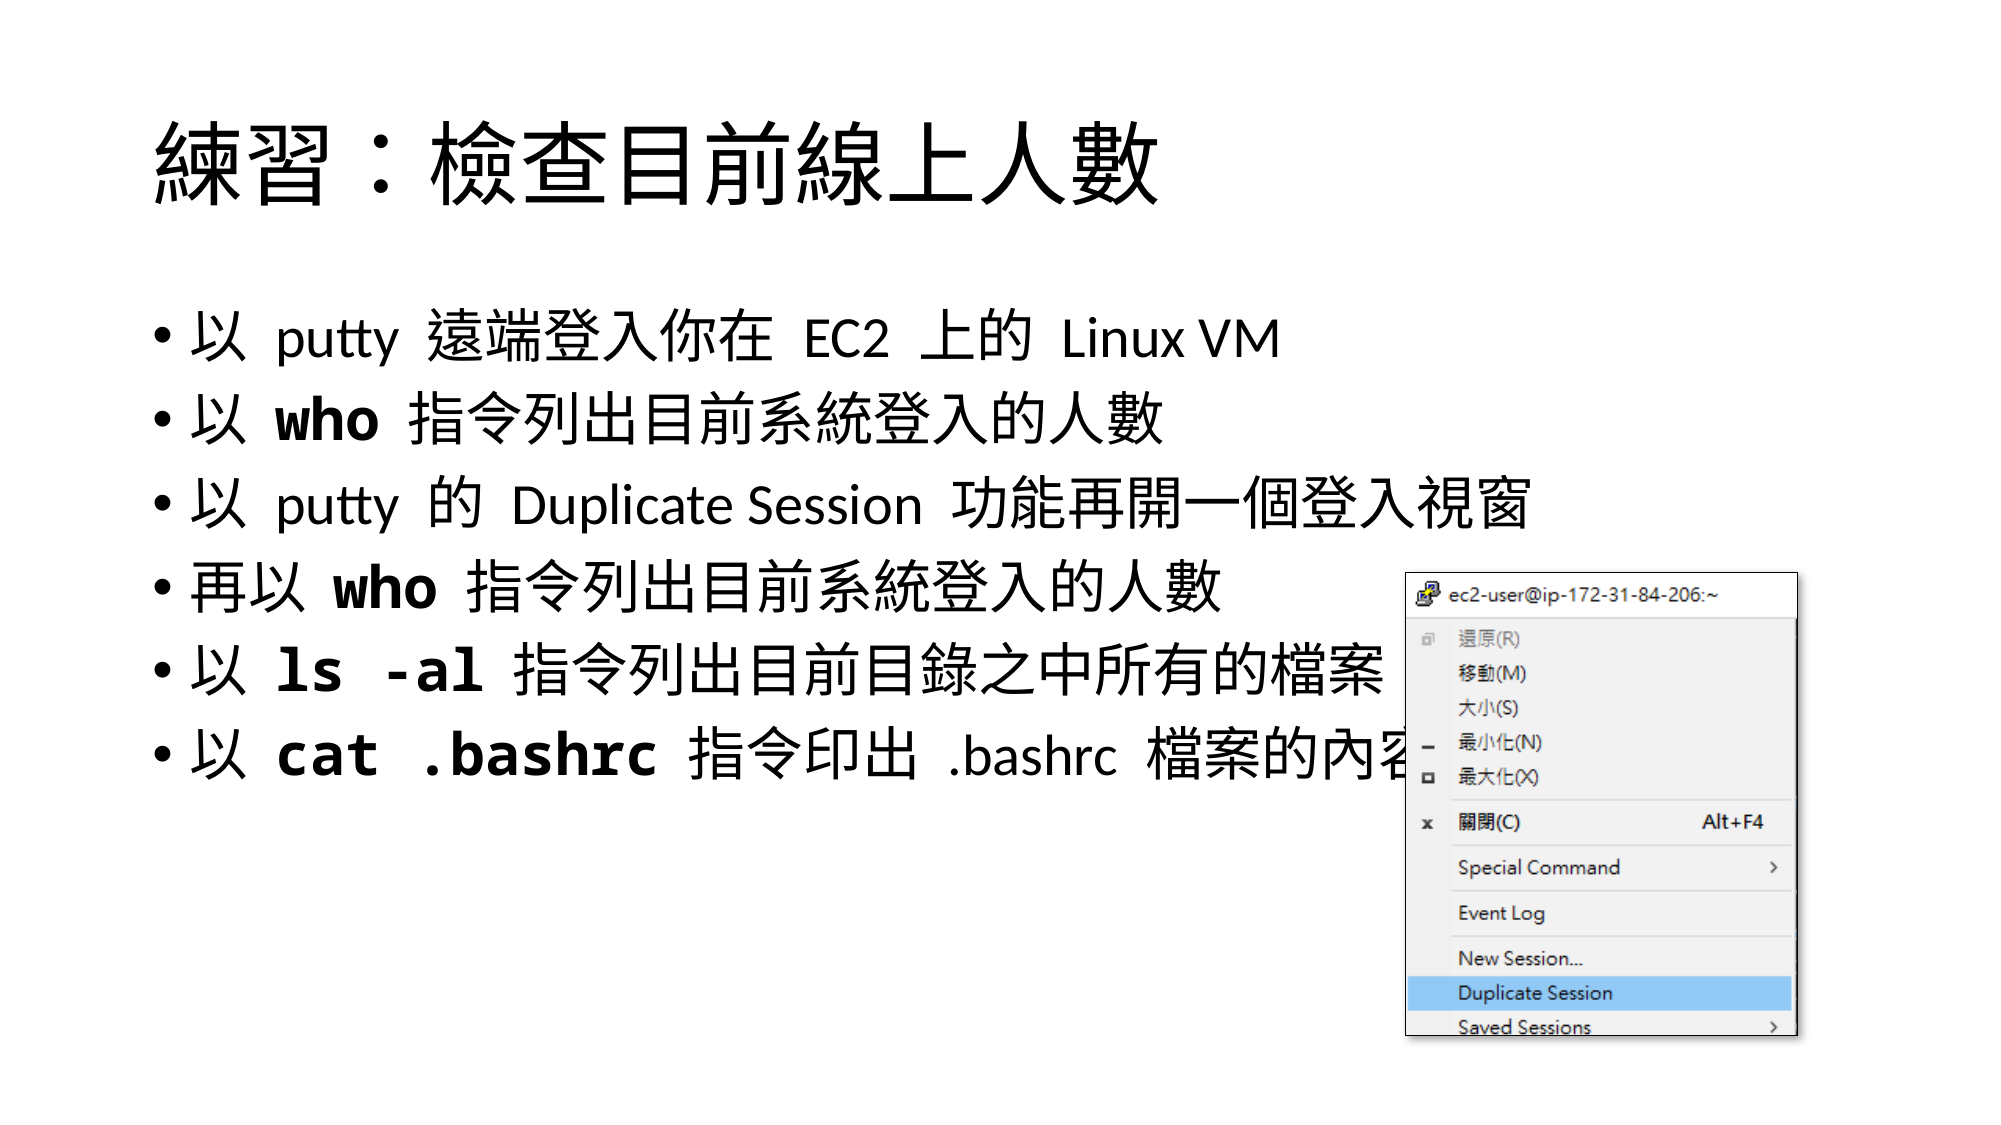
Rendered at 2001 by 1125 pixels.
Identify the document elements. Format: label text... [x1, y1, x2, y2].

picture [1405, 572, 1798, 1036]
list 以 putty 遠端登入你在 EC2 上的 Linux VM 以 who 指令列出目前系統登入的人數 以 putty 的 Duplicate Session 功能再開一個登入視窗 再以 who 指令列出目前系統登入的人數 以 ls -al 指令列出目前目錄之中所有的檔案 以 cat .bashrc 指令印出 .bashrc 檔案的內容 [137, 299, 1863, 1014]
title 練習：檢查目前線上人數 [137, 59, 1863, 278]
